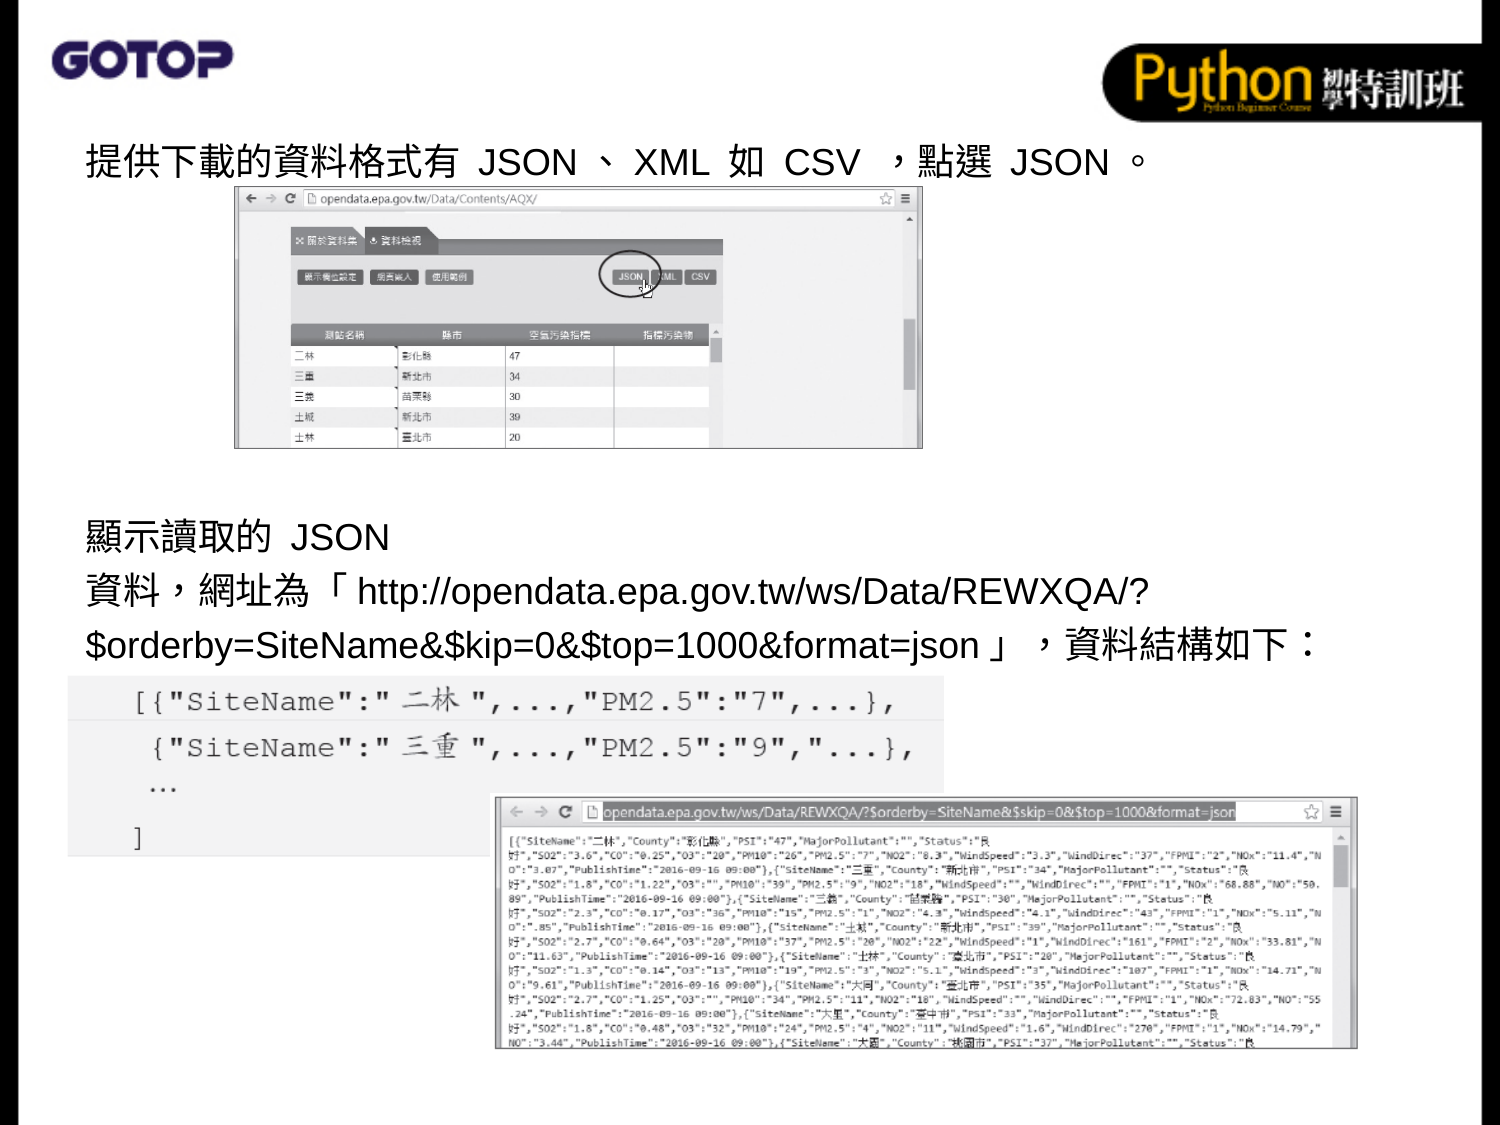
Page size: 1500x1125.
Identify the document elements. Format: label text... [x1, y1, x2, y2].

list 提供下載的資料格式有 JSON、XML 如 CSV ，點選 JSON。 顯示讀取的 JSON 資料，網址為「http://opendata.epa.gov.tw/ws/Data/REWXQA/?$orderby=SiteName&$kip=0&$top=1000&format=json」，資料結構如下： [70, 121, 1430, 1067]
picture [0, 0, 1500, 1125]
